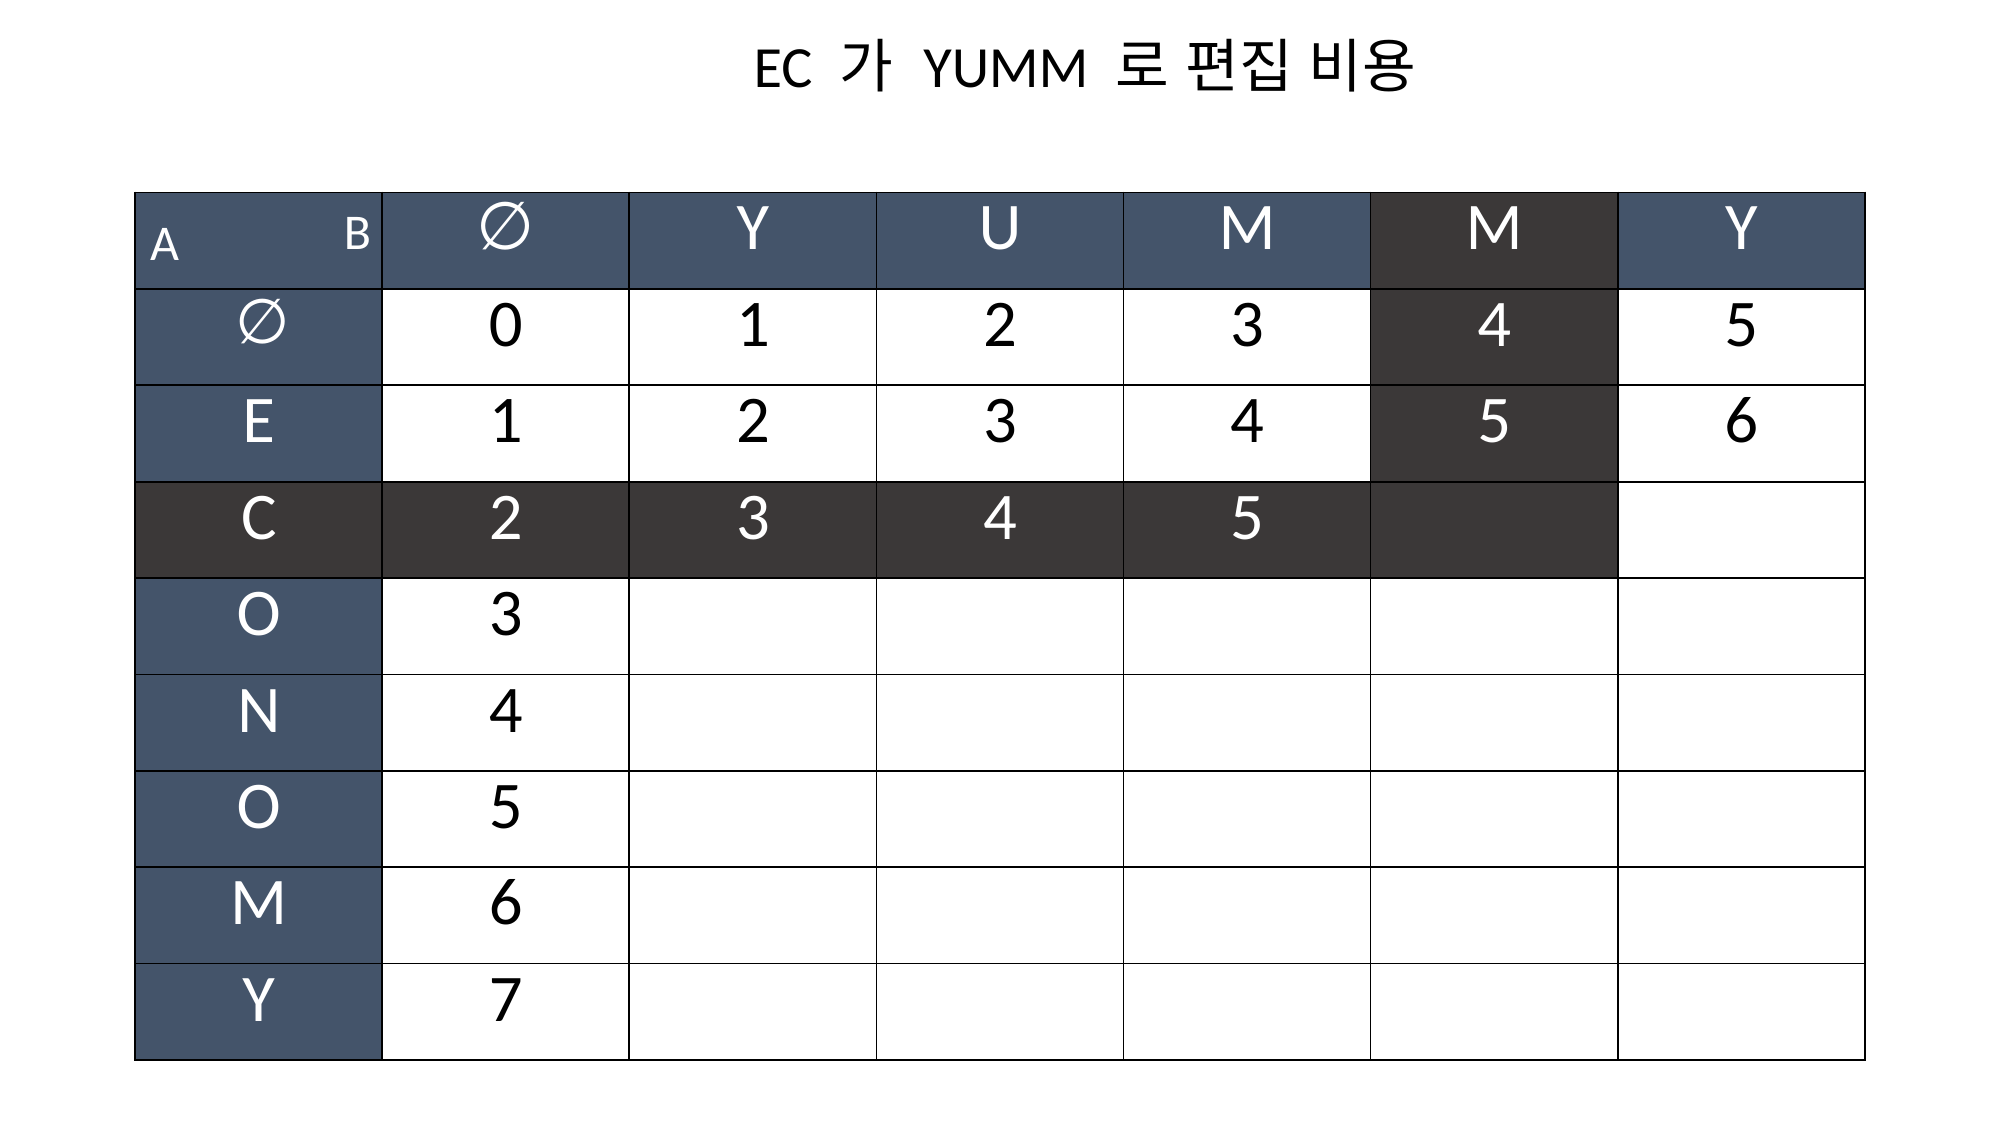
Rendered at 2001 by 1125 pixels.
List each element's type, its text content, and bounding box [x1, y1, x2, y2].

table_cell M [136, 868, 381, 963]
table_cell 2 [383, 483, 628, 577]
table_cell [1371, 579, 1617, 674]
table_cell 0 [383, 290, 628, 384]
table_header ∅ [383, 193, 628, 288]
table_cell 6 [383, 868, 628, 963]
table_cell [1619, 675, 1864, 770]
table_cell 4 [383, 675, 628, 770]
table_cell 6 [1619, 386, 1864, 481]
table_cell [1371, 772, 1617, 866]
table_cell [1371, 483, 1617, 577]
table_cell [1371, 868, 1617, 963]
table_cell [1371, 675, 1617, 770]
table_cell N [136, 675, 381, 770]
table_cell [1124, 675, 1370, 770]
table_cell C [136, 483, 381, 577]
table_header [136, 193, 381, 288]
table_cell [1619, 868, 1864, 963]
table_cell [1124, 868, 1370, 963]
table_cell 3 [1124, 290, 1370, 384]
table_header U [877, 193, 1123, 288]
table_cell E [136, 386, 381, 481]
table_cell 3 [630, 483, 876, 577]
table_cell [1619, 579, 1864, 674]
table_cell [1124, 579, 1370, 674]
table_cell O [136, 772, 381, 866]
table_header Y [1619, 193, 1864, 288]
text_box B [329, 192, 386, 268]
text_box A [135, 203, 195, 279]
table_cell 7 [383, 964, 628, 1059]
table_cell [630, 675, 876, 770]
table_cell 3 [877, 386, 1123, 481]
table_cell [1619, 964, 1864, 1059]
table_cell [630, 868, 876, 963]
table_cell [1619, 772, 1864, 866]
table_cell [1371, 964, 1617, 1059]
table_header M [1124, 193, 1370, 288]
table_cell [877, 868, 1123, 963]
table_cell Y [136, 964, 381, 1059]
table_cell [877, 772, 1123, 866]
table_cell 5 [1371, 386, 1617, 481]
table_cell [1124, 964, 1370, 1059]
table_cell 5 [1619, 290, 1864, 384]
table_cell 5 [1124, 483, 1370, 577]
table_cell [877, 964, 1123, 1059]
table_cell [877, 675, 1123, 770]
table_cell 2 [877, 290, 1123, 384]
table_cell 1 [630, 290, 876, 384]
table_cell 4 [877, 483, 1123, 577]
table_cell 4 [1124, 386, 1370, 481]
table_header M [1371, 193, 1617, 288]
table_cell ∅ [136, 290, 381, 384]
table_header Y [630, 193, 876, 288]
table_cell 4 [1371, 290, 1617, 384]
table_cell [630, 579, 876, 674]
table_cell 3 [383, 579, 628, 674]
table_cell [1124, 772, 1370, 866]
table_cell [877, 579, 1123, 674]
table_cell [1619, 483, 1864, 577]
table_cell [630, 772, 876, 866]
table_cell O [136, 579, 381, 674]
table_cell [630, 964, 876, 1059]
table_cell 5 [383, 772, 628, 866]
table_cell 2 [630, 386, 876, 481]
text_box EC 가 YUMM 로 편집 비용 [738, 21, 1431, 107]
table_cell 1 [383, 386, 628, 481]
